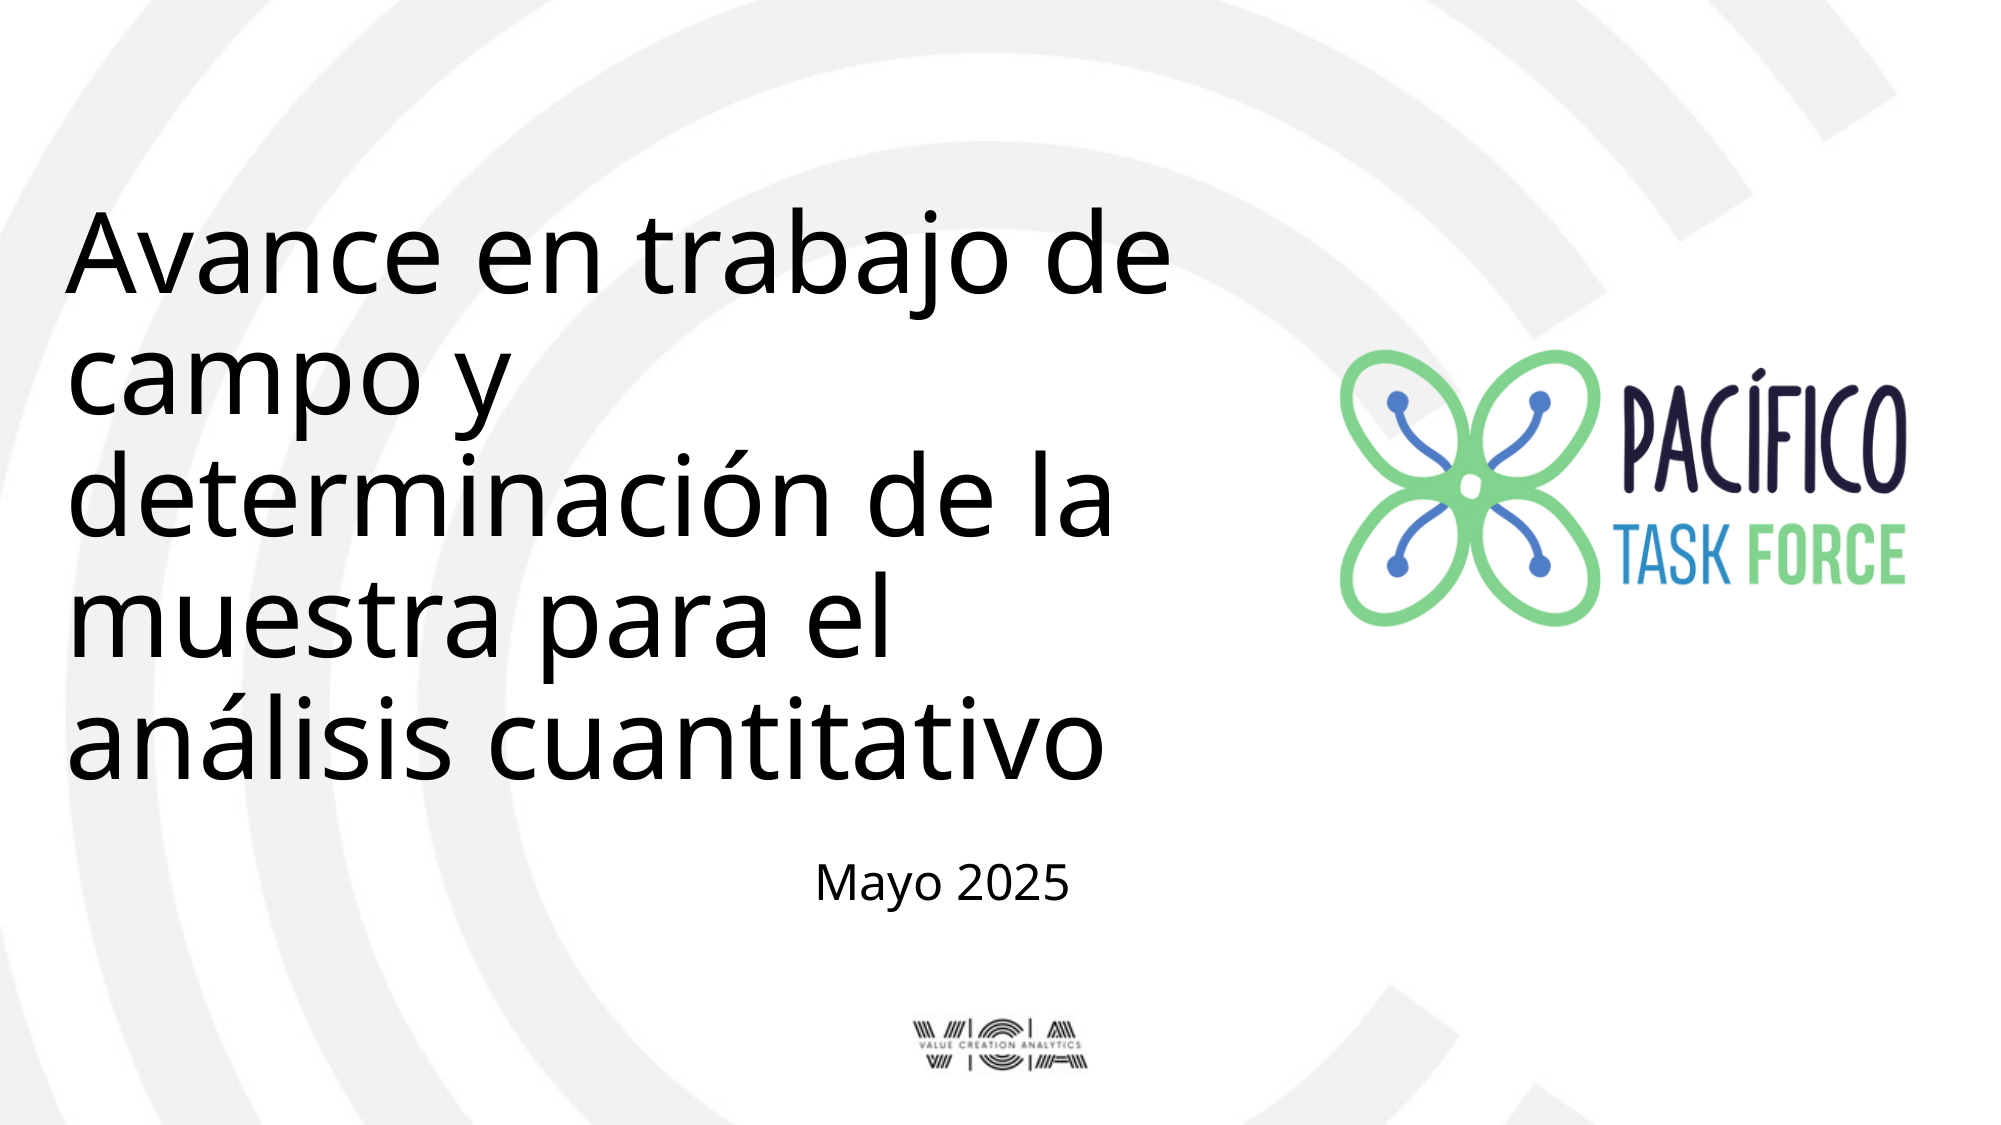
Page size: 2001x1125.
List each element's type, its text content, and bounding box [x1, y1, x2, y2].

text_box [1330, 311, 1918, 661]
text_box Mayo 2025 [799, 849, 1201, 954]
title Avance en trabajo de campo y determinación de la muestra para el análisis cuantitativo [50, 184, 1306, 812]
picture [0, 0, 2001, 1125]
